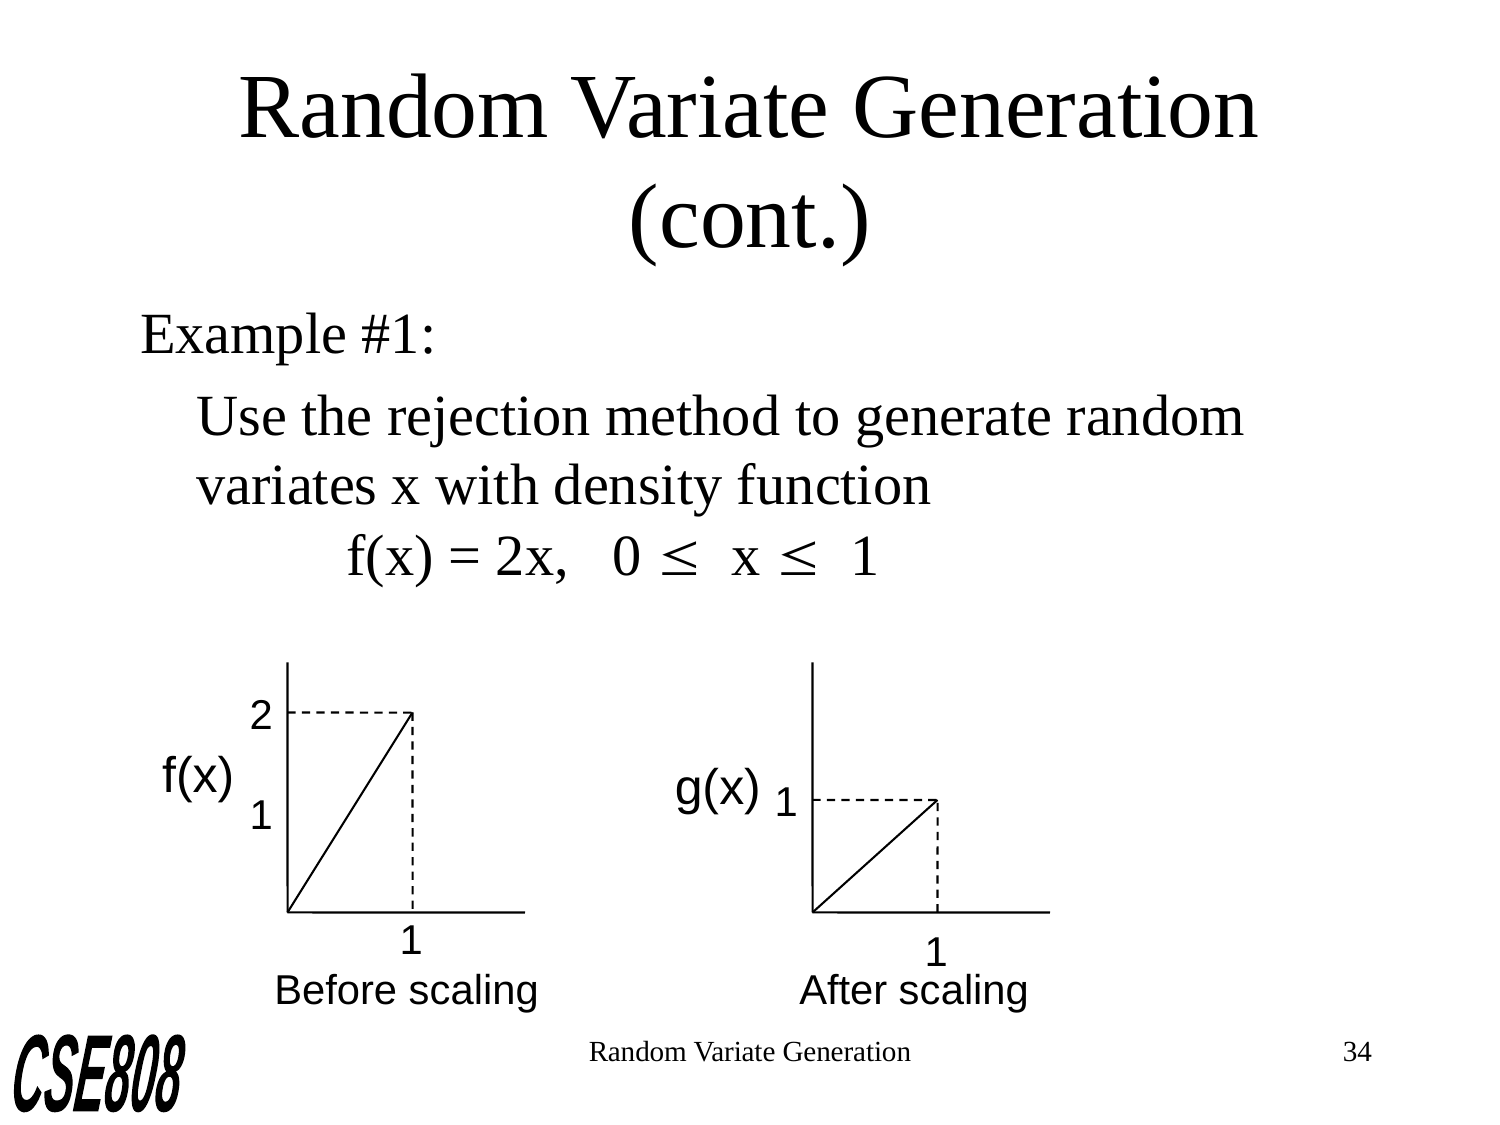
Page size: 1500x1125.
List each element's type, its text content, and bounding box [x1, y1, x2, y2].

text_box 1 [759, 767, 813, 833]
list Example #1: Use the rejection method to generate random variates x with density function f(x) = 2x, 0 £ x £ 1 [124, 287, 1401, 963]
footer Random Variate Generation [512, 1024, 988, 1101]
text_box g(x) [659, 747, 777, 823]
text_box 1 [909, 917, 963, 955]
text_box Before scaling [259, 954, 555, 1021]
text_box 1 [234, 779, 288, 846]
text_box 2 [234, 679, 288, 746]
text_box f(x) [146, 734, 250, 810]
slide_number 34 [1074, 1024, 1388, 1101]
text_box 1 [384, 904, 438, 954]
title Random Variate Generation (cont.) [112, 62, 1388, 251]
text_box After scaling [784, 955, 1045, 1021]
